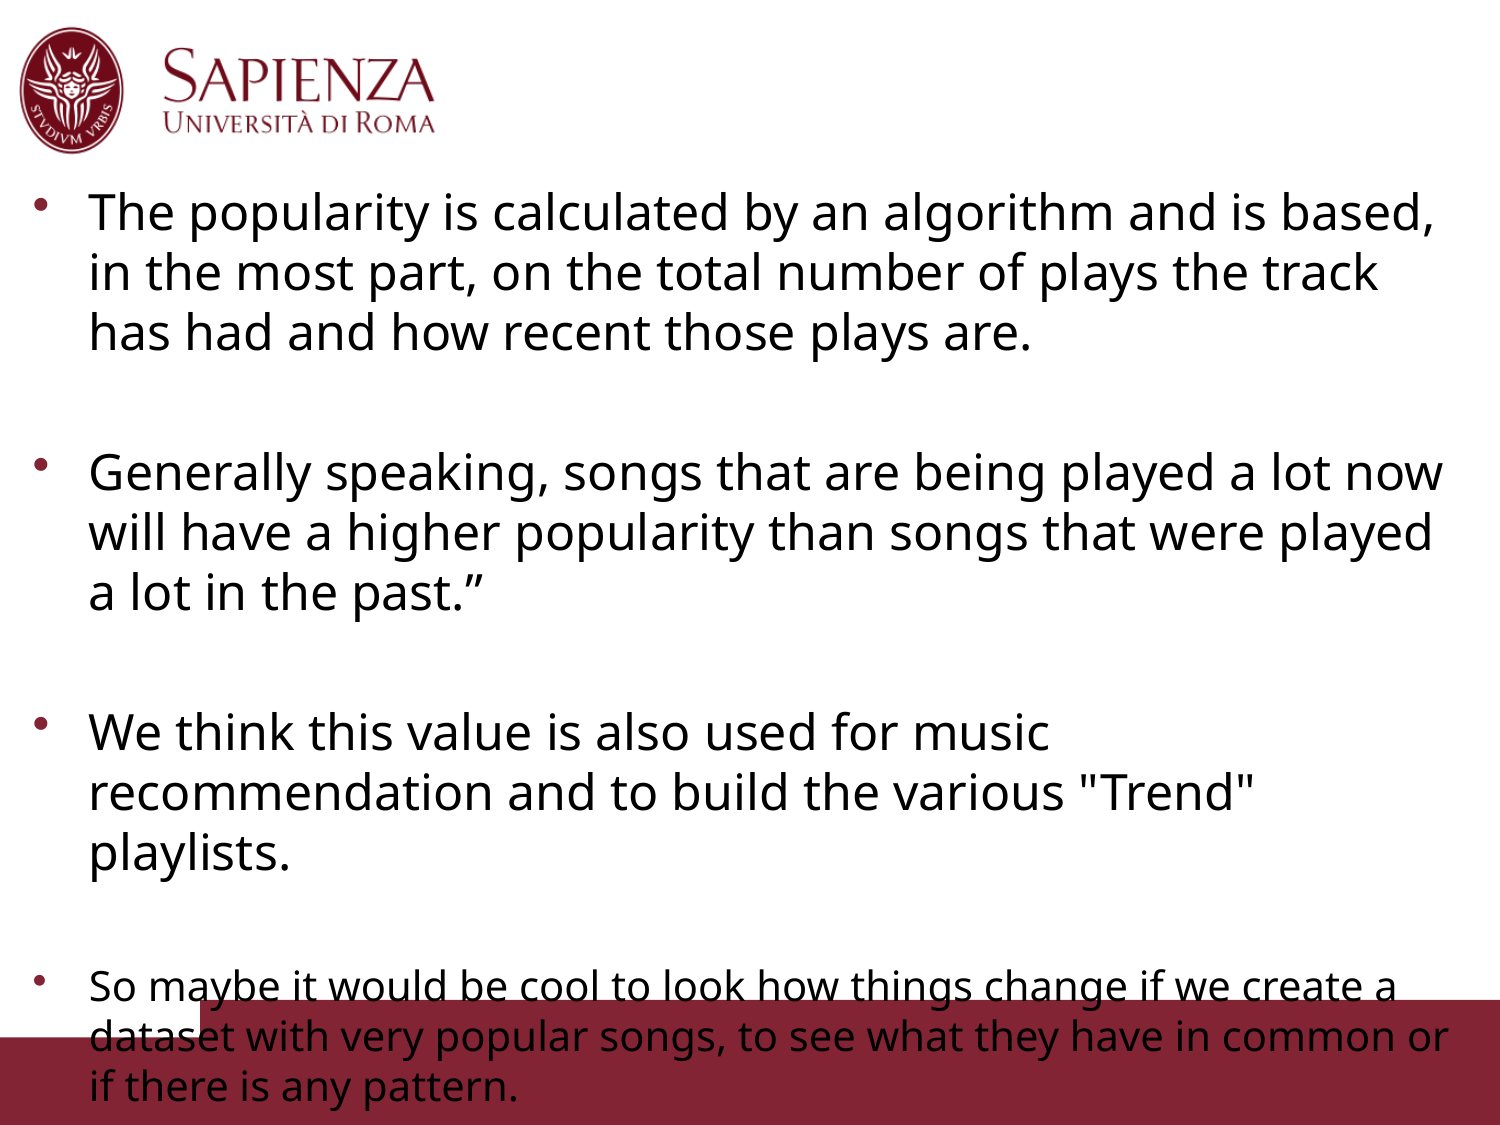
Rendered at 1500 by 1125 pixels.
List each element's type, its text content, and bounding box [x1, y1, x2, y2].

list The popularity is calculated by an algorithm and is based, in the most part, on the total number of plays the track has had and how recent those plays are. Generally speaking, songs that are being played a lot now will have a higher popularity than songs that were played a lot in the past.” We think this value is also used for music recommendation and to build the various "Trend" playlists. So maybe it would be cool to look how things change if we create a dataset with very popular songs, to see what they have in common or if there is any pattern. [17, 172, 1483, 1000]
